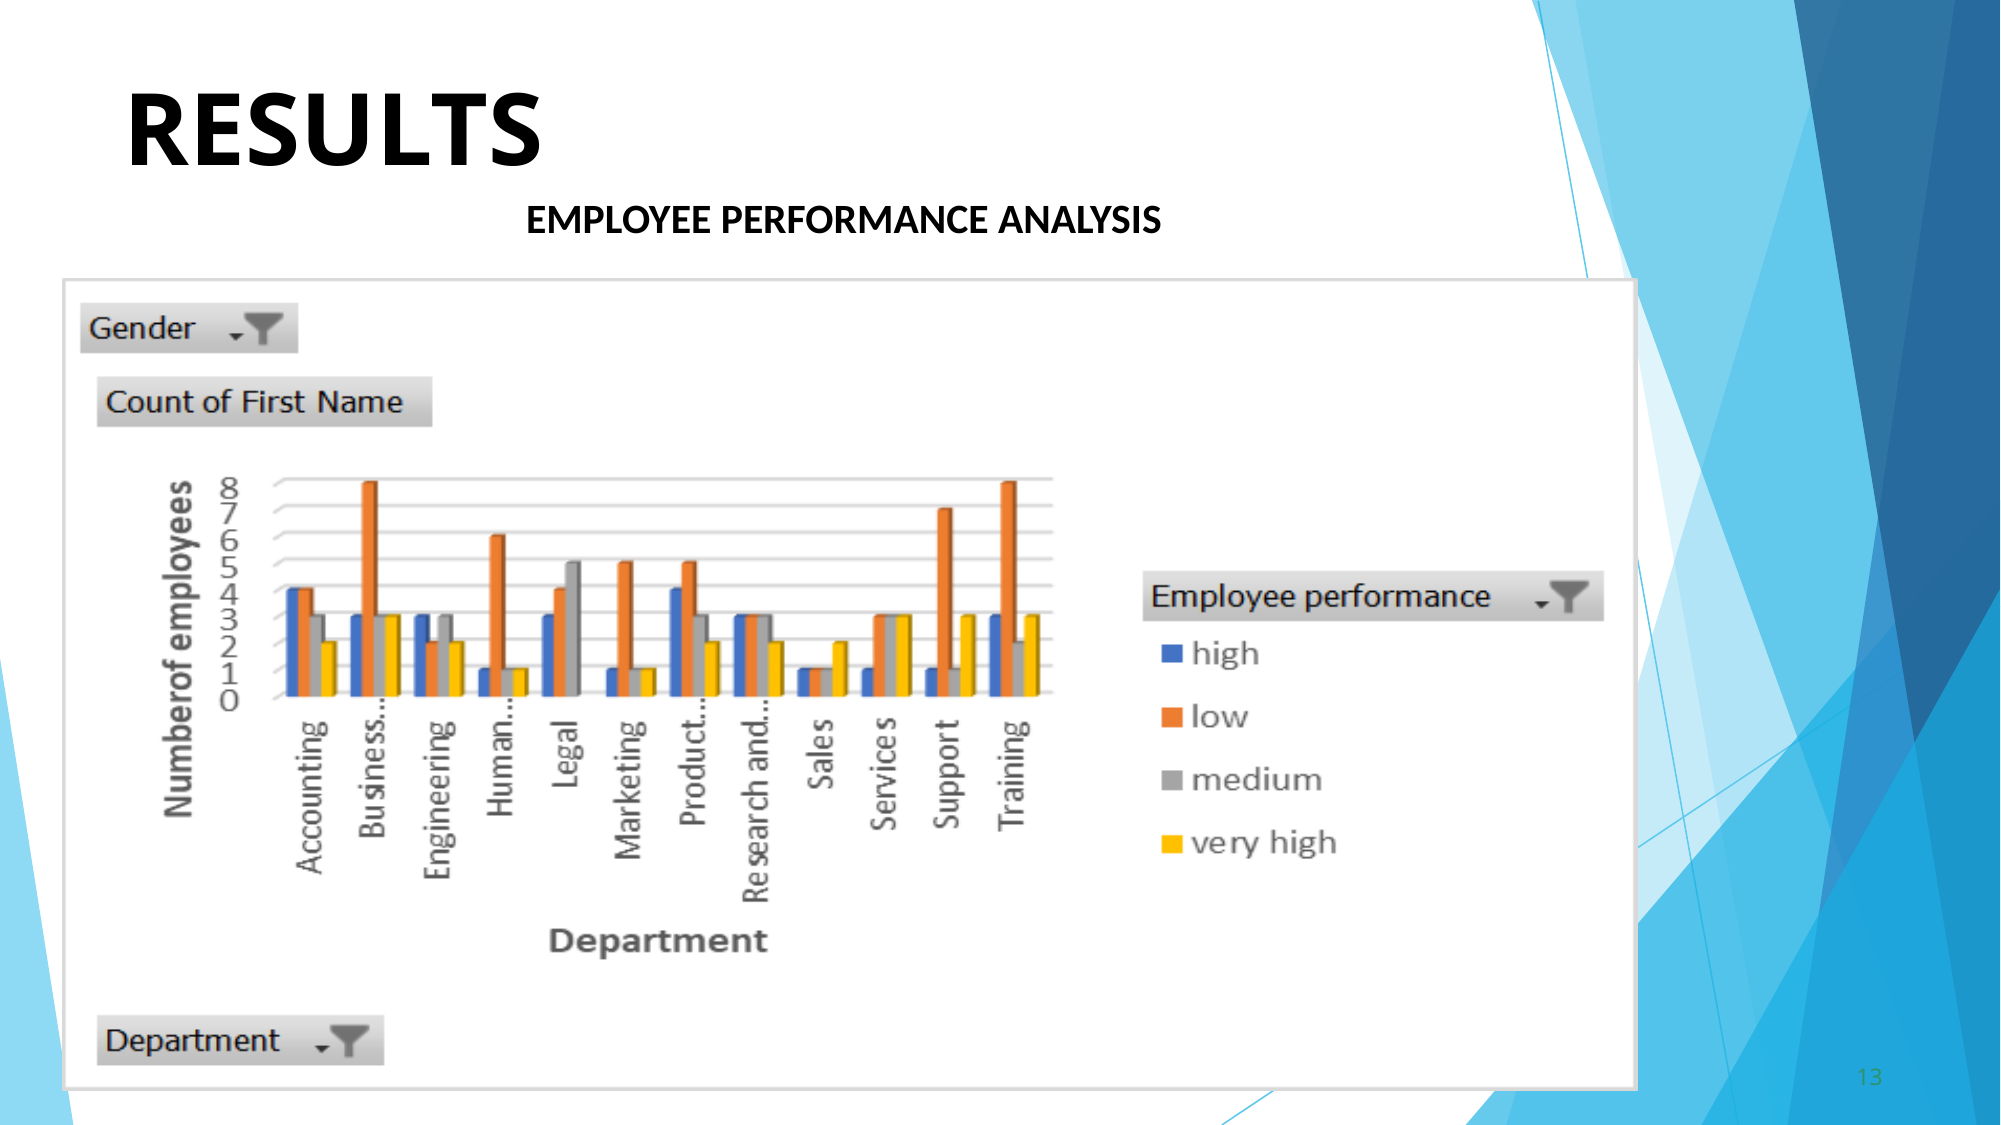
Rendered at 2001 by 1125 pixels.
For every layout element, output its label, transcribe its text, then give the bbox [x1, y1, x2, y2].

title RESULTS [123, 63, 1877, 254]
text_box EMPLOYEE PERFORMANCE ANALYSIS [123, 184, 1564, 250]
picture [62, 277, 1638, 1091]
text_box 13 [1849, 1061, 1888, 1095]
